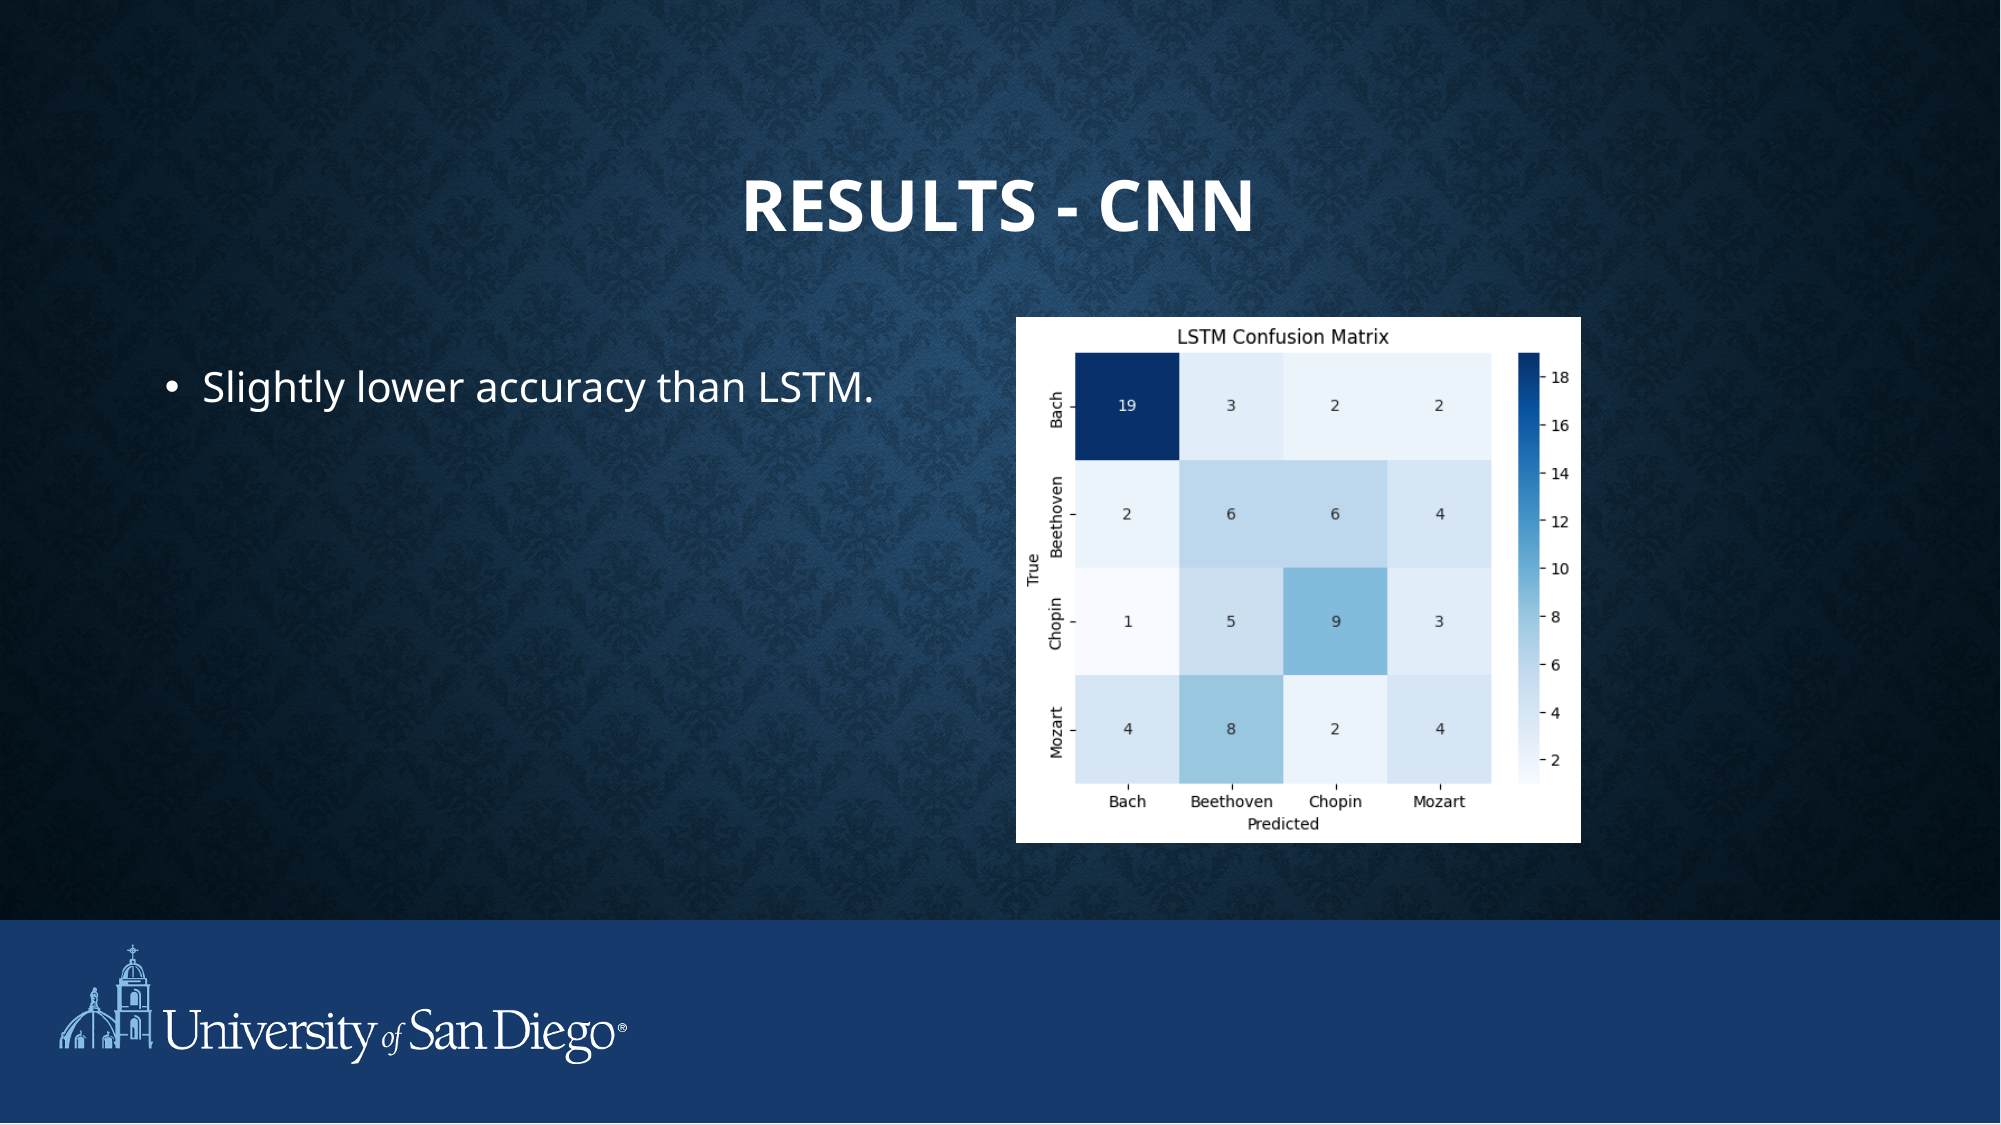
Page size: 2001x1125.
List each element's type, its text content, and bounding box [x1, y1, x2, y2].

picture [0, 920, 2000, 1125]
title Results - CNN [149, 99, 1849, 318]
list Slightly lower accuracy than LSTM. [149, 343, 1849, 919]
picture [1015, 317, 1581, 844]
